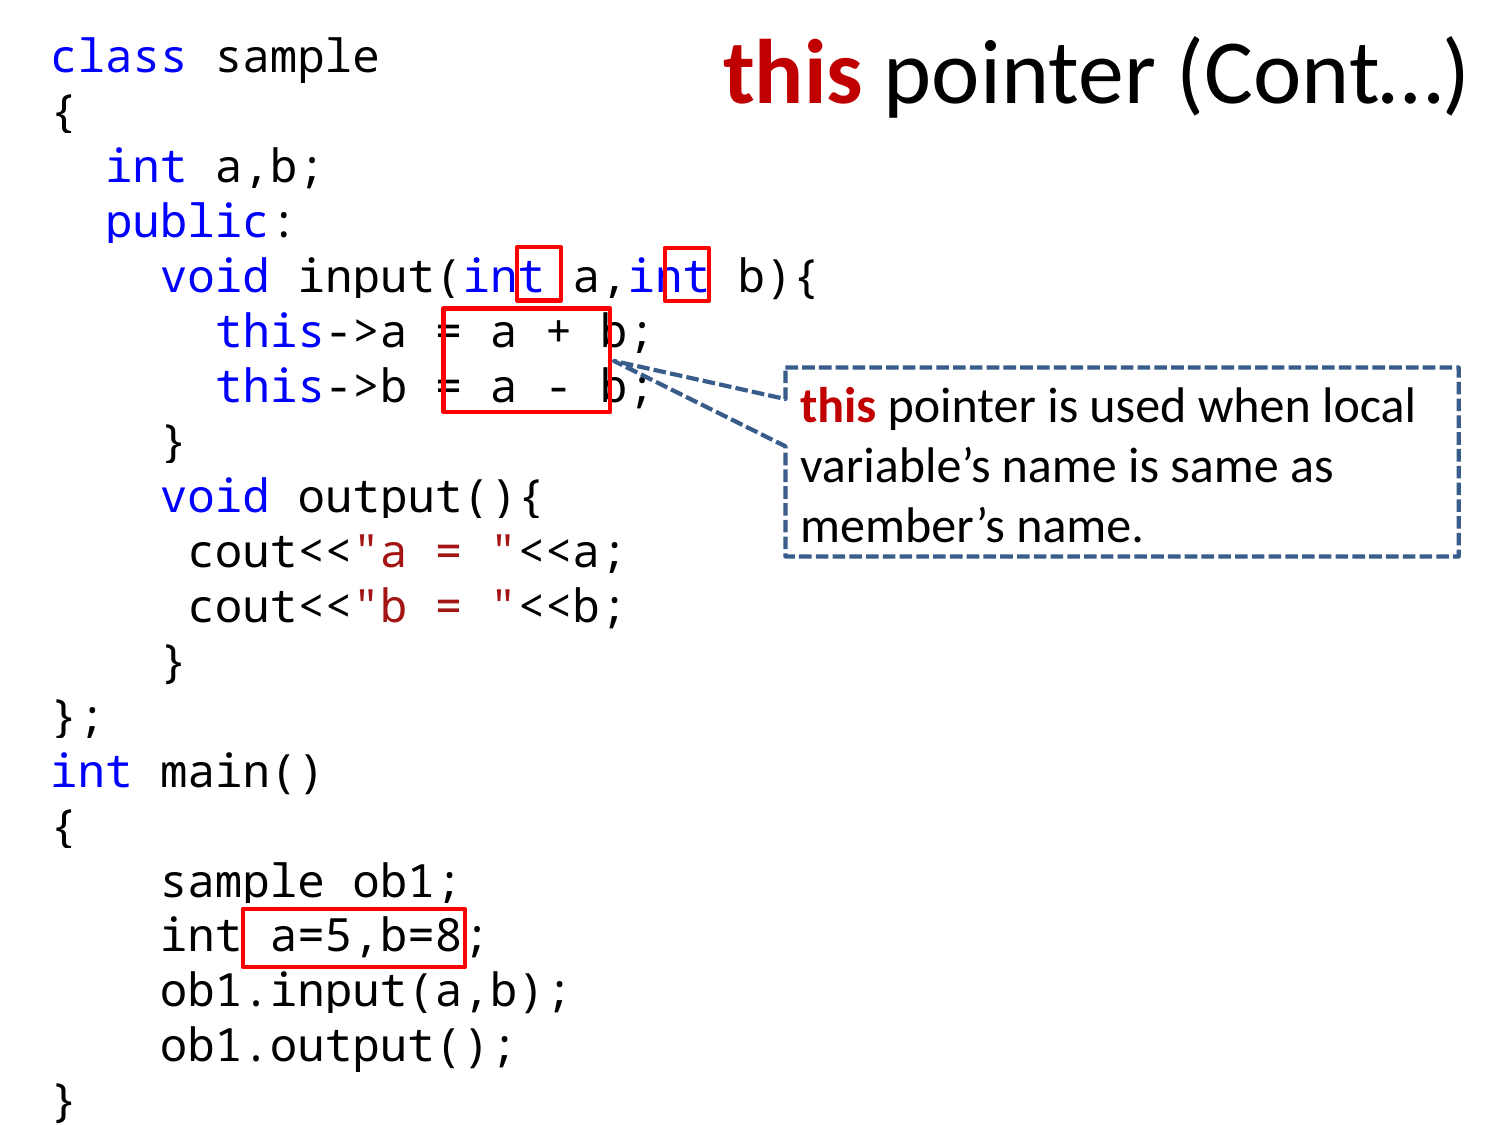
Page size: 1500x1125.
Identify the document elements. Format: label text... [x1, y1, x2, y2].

text_box this pointer (Cont…) [699, 4, 1496, 137]
text_box this pointer is used when local variable’s name is same as member’s name. [612, 358, 1461, 559]
text_box [663, 246, 711, 303]
text_box [241, 907, 467, 969]
text_box class sample { int a,b; public: void input(int a,int b){ this->a = a + b; this->b = a - b; } void output(){ cout<<"a = "<<a; cout<<"b = "<<b; } }; int main() { sample ob1; int a=5,b=8; ob1.input(a,b); ob1.output(); } [35, 19, 939, 1125]
text_box [515, 245, 563, 303]
text_box [441, 306, 612, 414]
